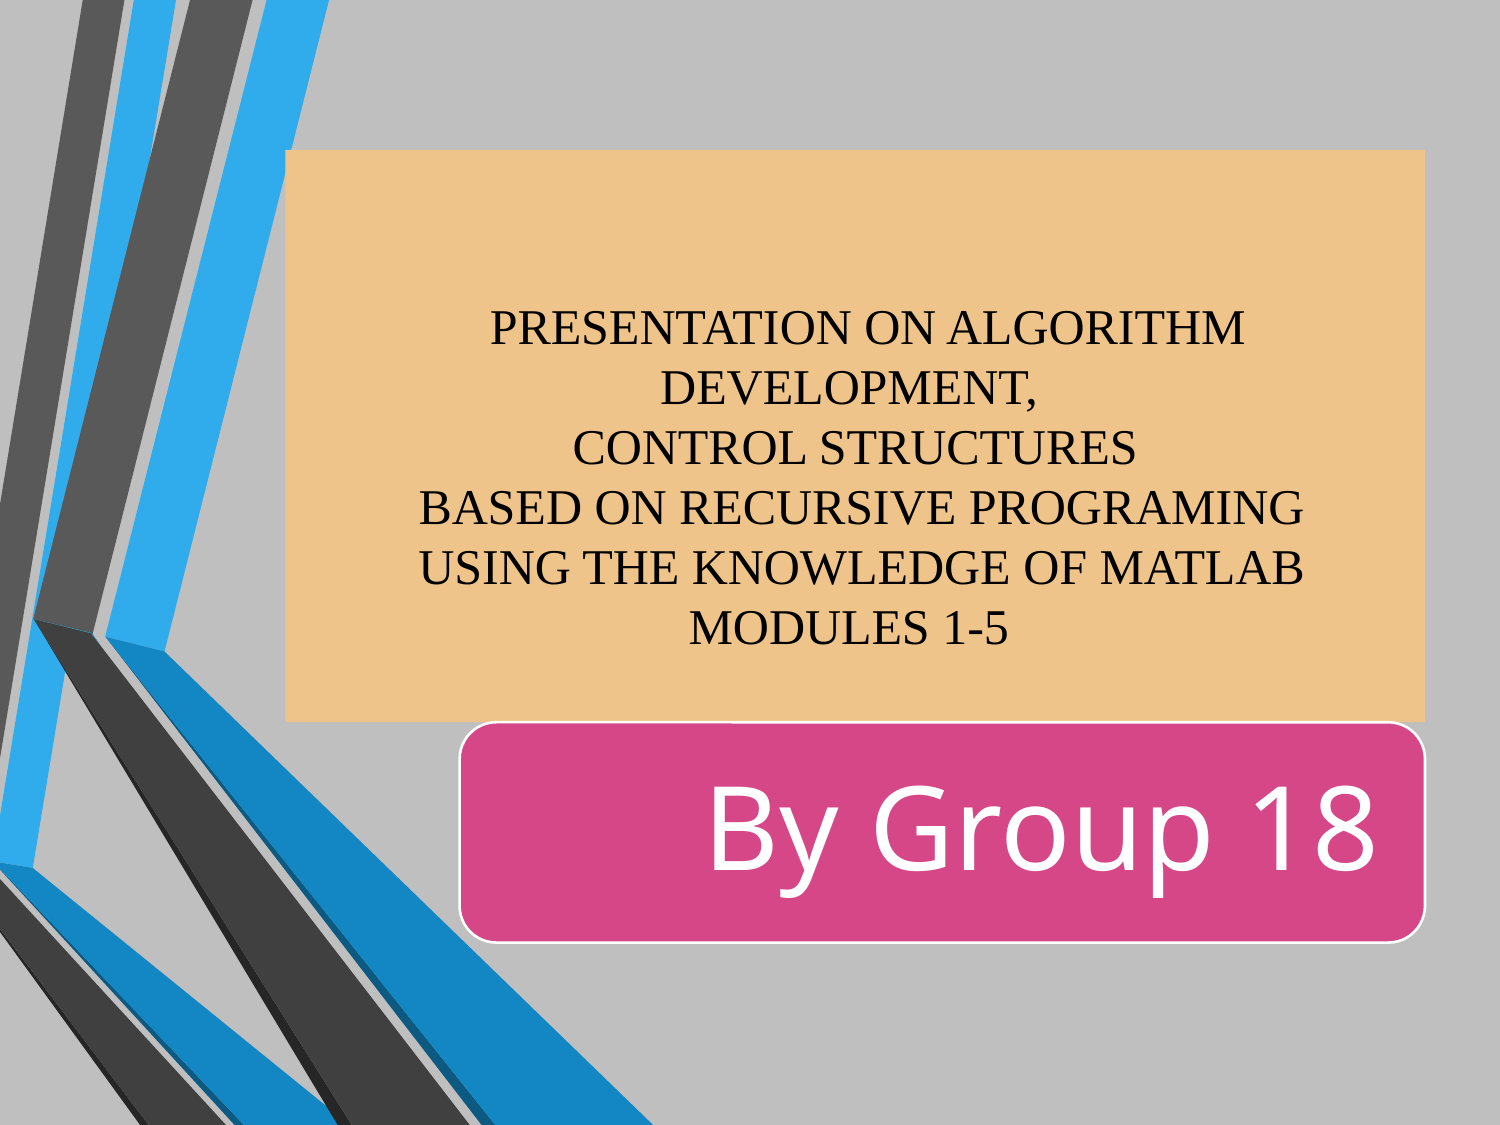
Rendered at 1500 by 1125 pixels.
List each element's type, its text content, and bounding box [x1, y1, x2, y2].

title PRESENTATION ON ALGORITHM DEVELOPMENT, CONTROL STRUCTURES BASED ON RECURSIVE PROGRAMING USING THE KNOWLEDGE OF MATLAB MODULES 1-5 [285, 149, 1425, 723]
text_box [459, 721, 1426, 946]
